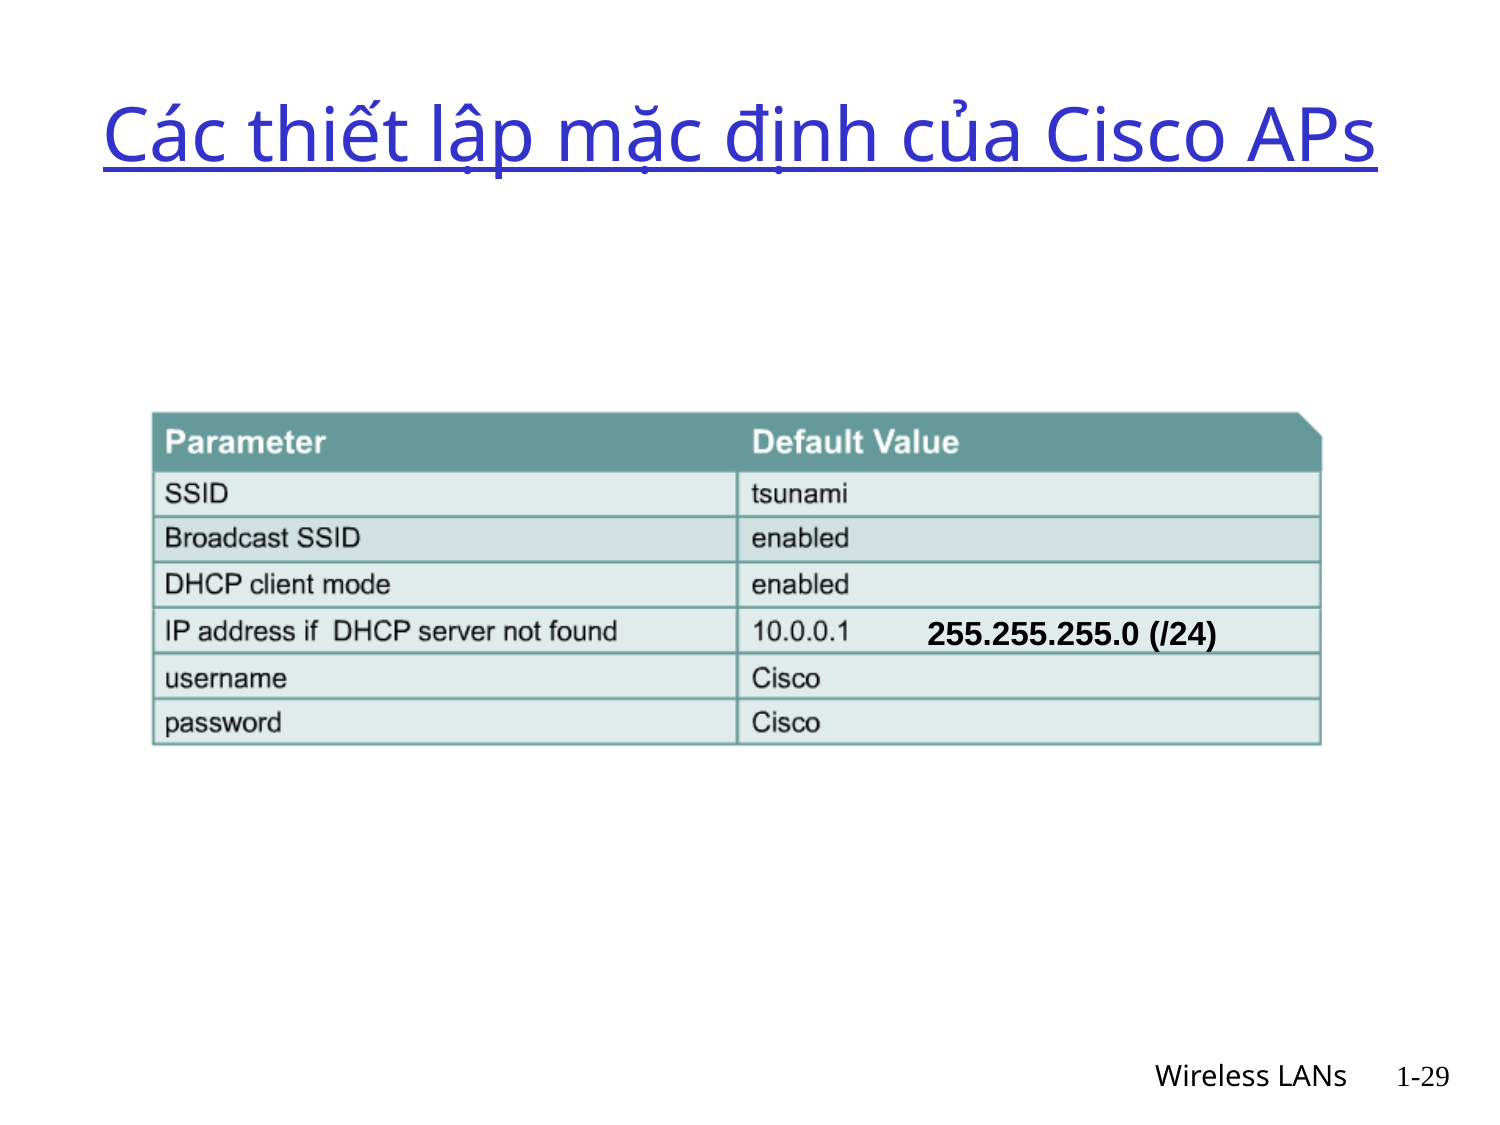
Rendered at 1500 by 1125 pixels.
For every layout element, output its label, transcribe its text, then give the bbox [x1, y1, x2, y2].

title Các thiết lập mặc định của Cisco APs [87, 37, 1500, 225]
footer Wireless LANs [887, 1049, 1362, 1125]
slide_number 1-29 [1362, 1049, 1466, 1125]
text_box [137, 404, 1334, 762]
